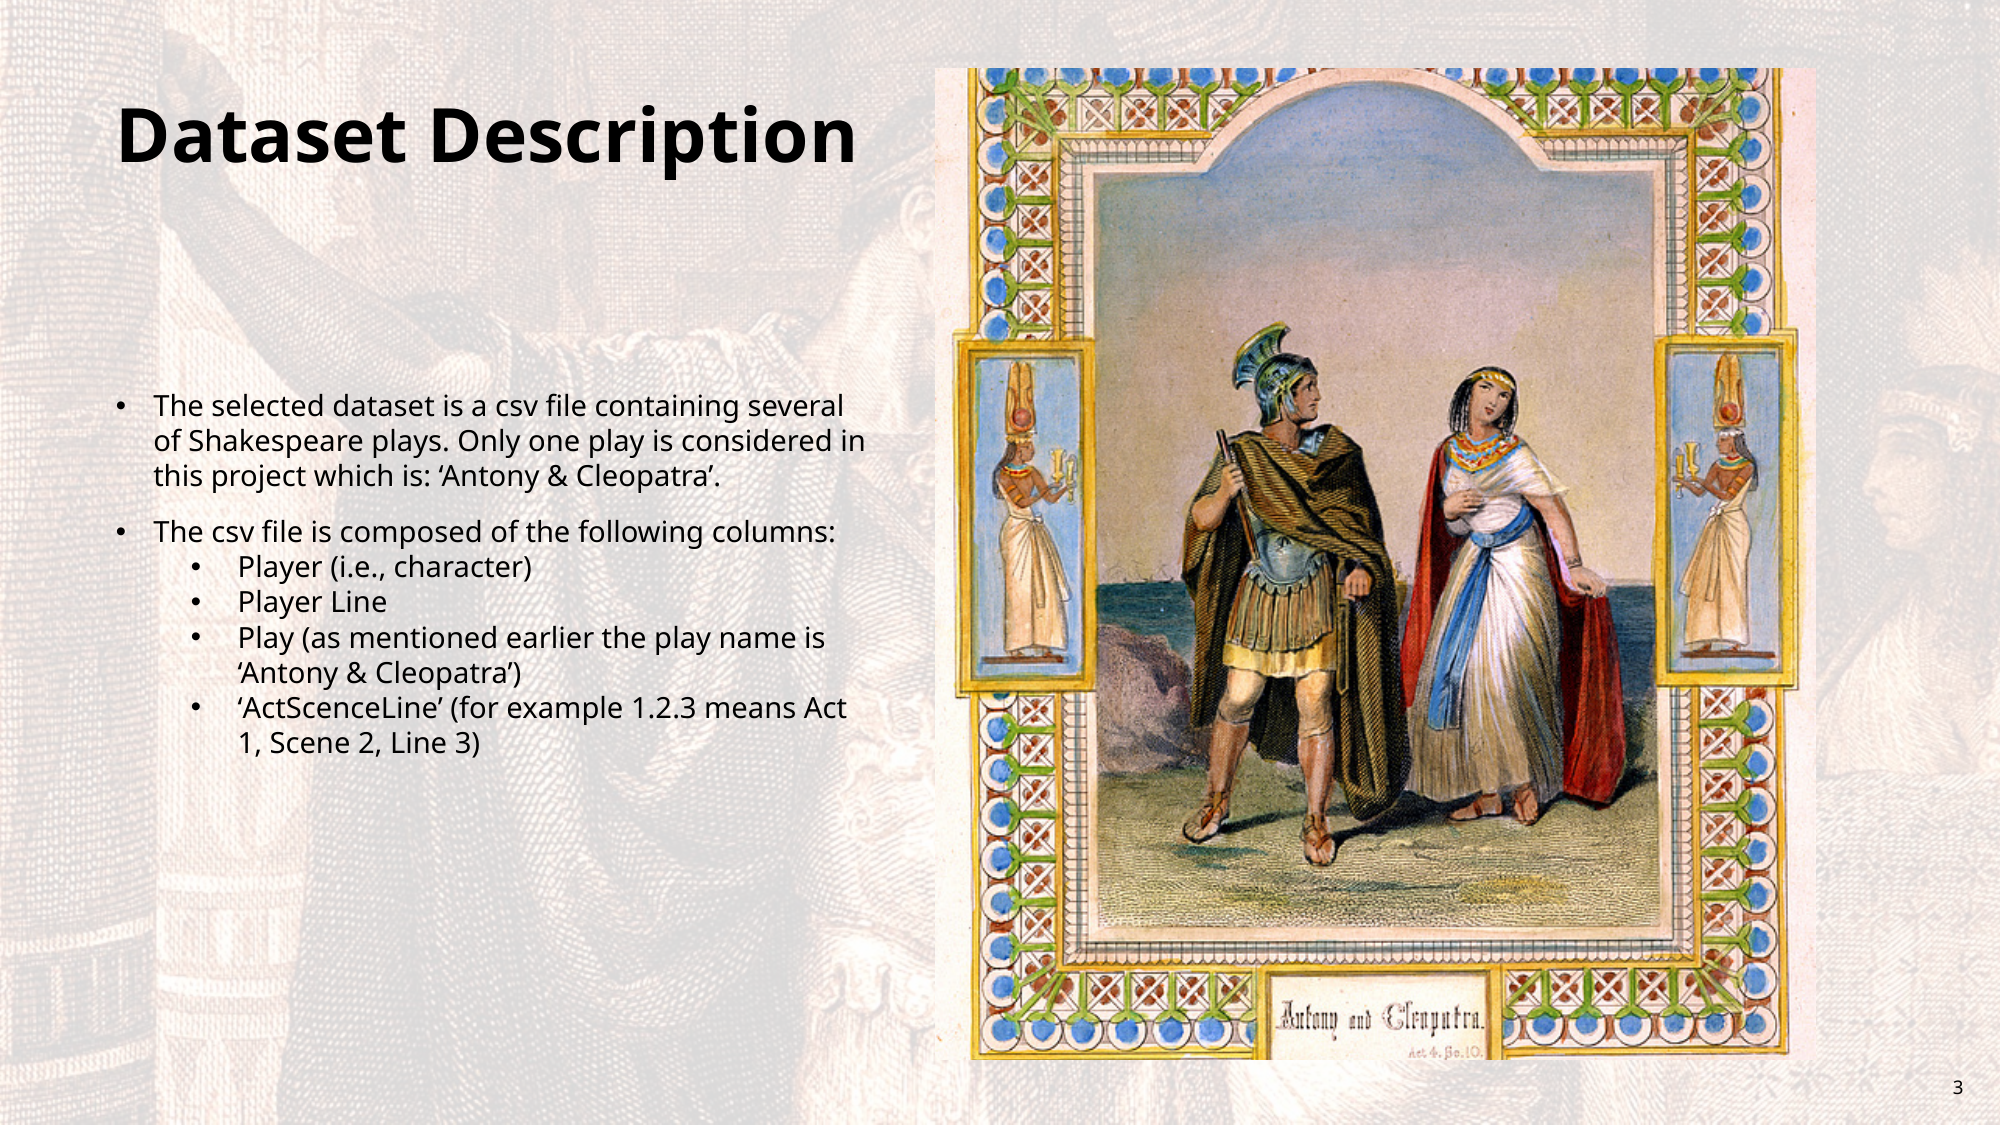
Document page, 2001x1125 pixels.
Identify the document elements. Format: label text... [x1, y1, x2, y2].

list The selected dataset is a csv file containing several of Shakespeare plays. Only one play is considered in this project which is: ‘Antony & Cleopatra’. The csv file is composed of the following columns: Player (i.e., character) Player Line Play (as mentioned earlier the play name is ‘Antony & Cleopatra’) ‘ActScenceLine’ (for example 1.2.3 means Act 1, Scene 2, Line 3) [100, 380, 888, 1014]
picture [935, 68, 1816, 1060]
slide_number 3 [1908, 1058, 1979, 1119]
title Dataset Description [100, 90, 888, 361]
